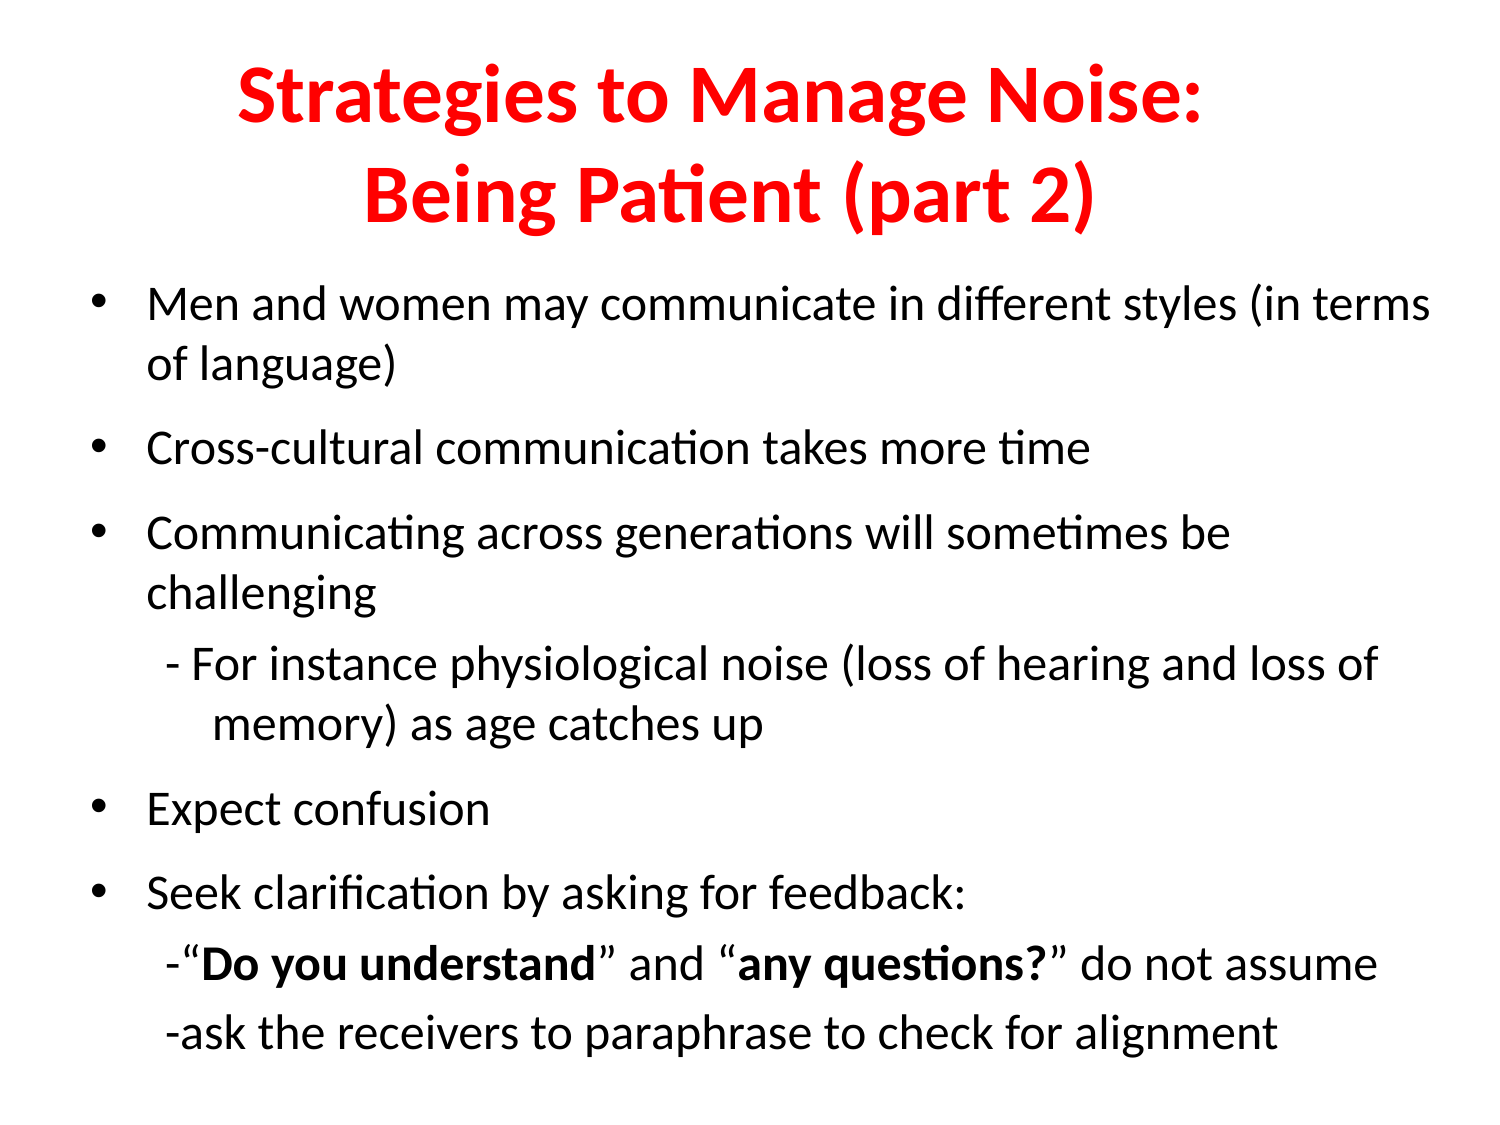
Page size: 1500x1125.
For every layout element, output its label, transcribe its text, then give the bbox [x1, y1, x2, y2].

title Strategies to Manage Noise: Being Patient (part 2) [75, 45, 1388, 233]
list Men and women may communicate in different styles (in terms of language) Cross-cultural communication takes more time Communicating across generations will sometimes be challenging - For instance physiological noise (loss of hearing and loss of memory) as age catches up Expect confusion Seek clarification by asking for feedback: -“Do you understand” and “any questions?” do not assume -ask the receivers to paraphrase to check for alignment [75, 262, 1450, 1088]
